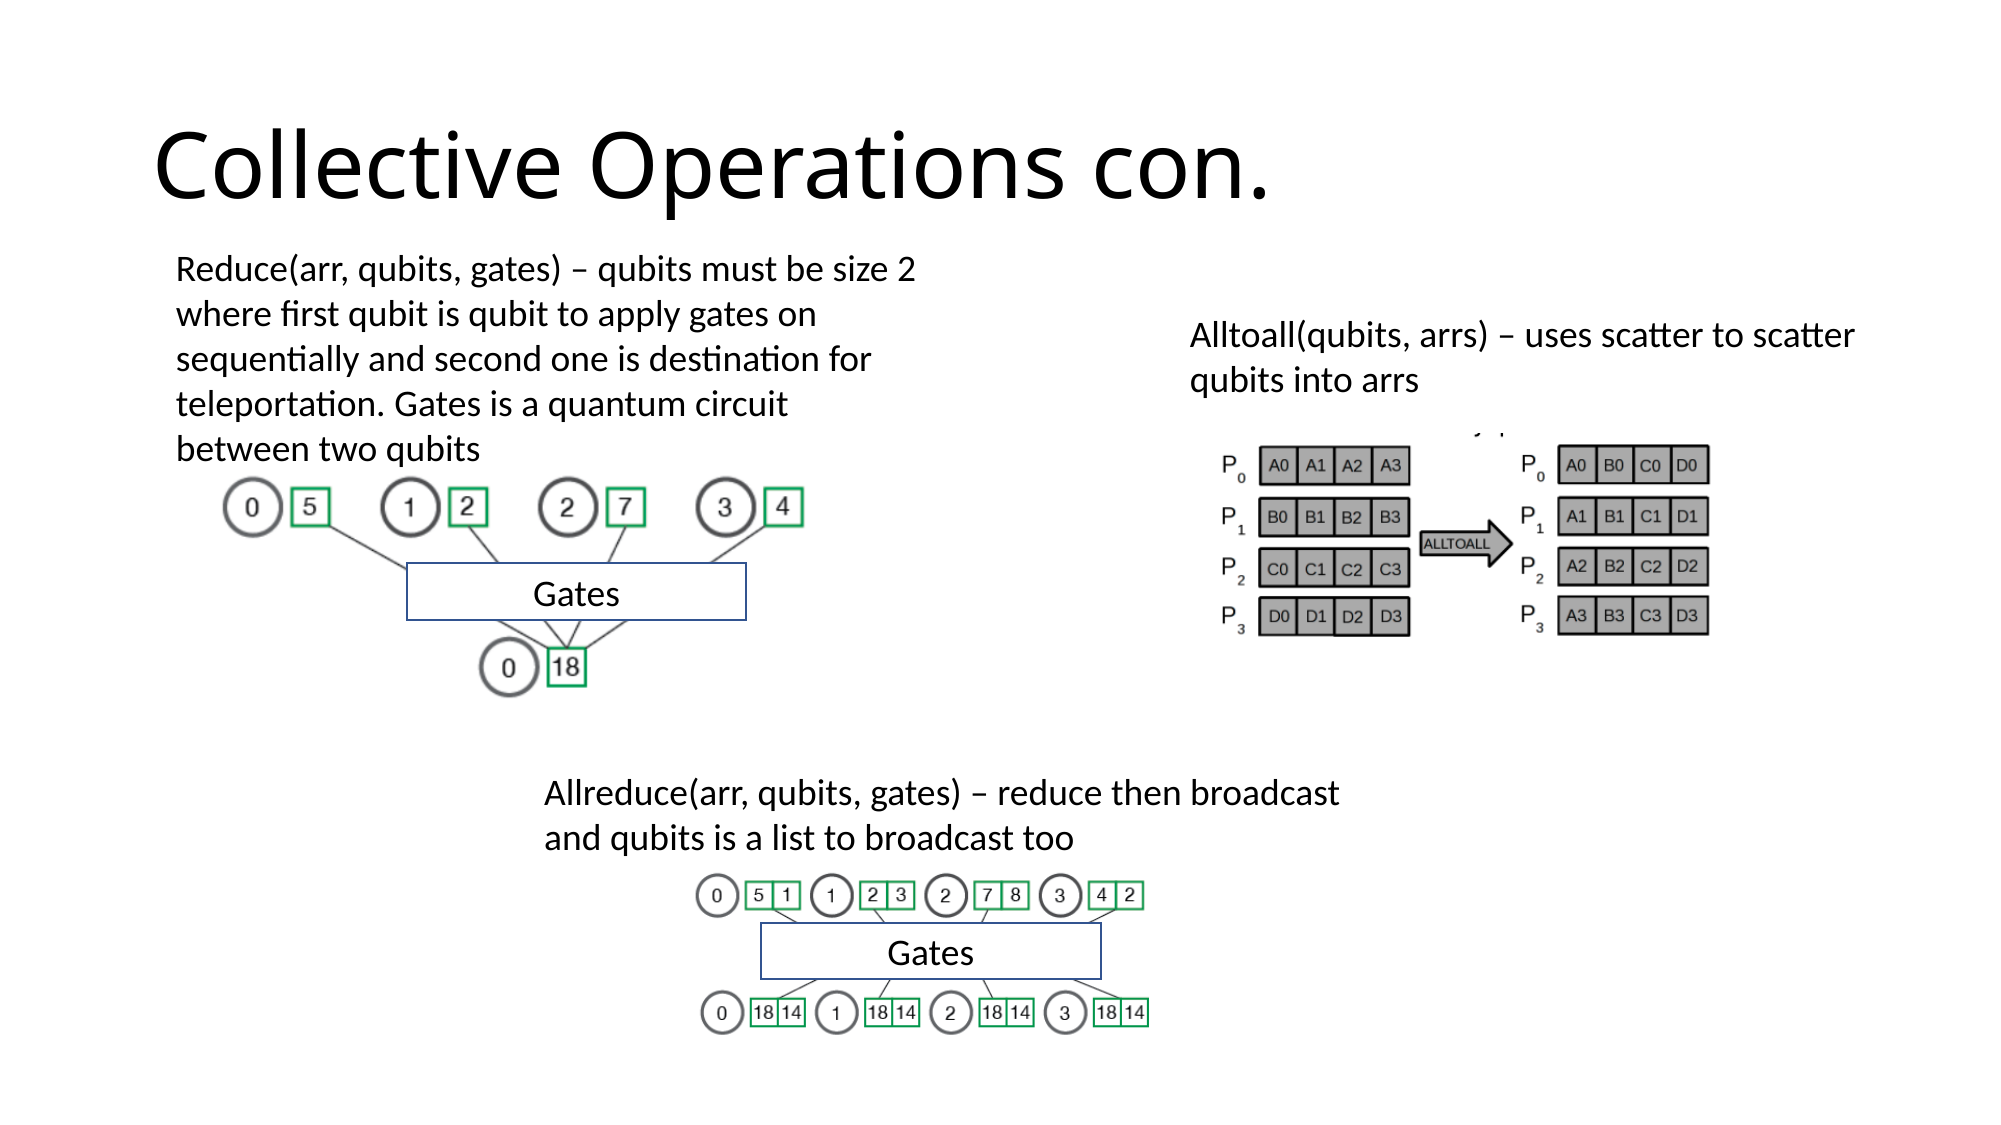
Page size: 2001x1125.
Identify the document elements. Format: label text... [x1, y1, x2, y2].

text_box Reduce(arr, qubits, gates) – qubits must be size 2 where first qubit is qubit to apply gates on sequentially and second one is destination for teleportation. Gates is a quantum circuit between two qubits [161, 236, 947, 477]
picture [196, 453, 879, 720]
picture [677, 854, 1175, 1041]
text_box Allreduce(arr, qubits, gates) – reduce then broadcast and qubits is a list to broadcast too [529, 760, 1395, 866]
picture [1204, 433, 1726, 642]
text_box Alltoall(qubits, arrs) – uses scatter to scatter qubits into arrs [1175, 302, 1895, 407]
title Collective Operations con. [137, 59, 1863, 278]
